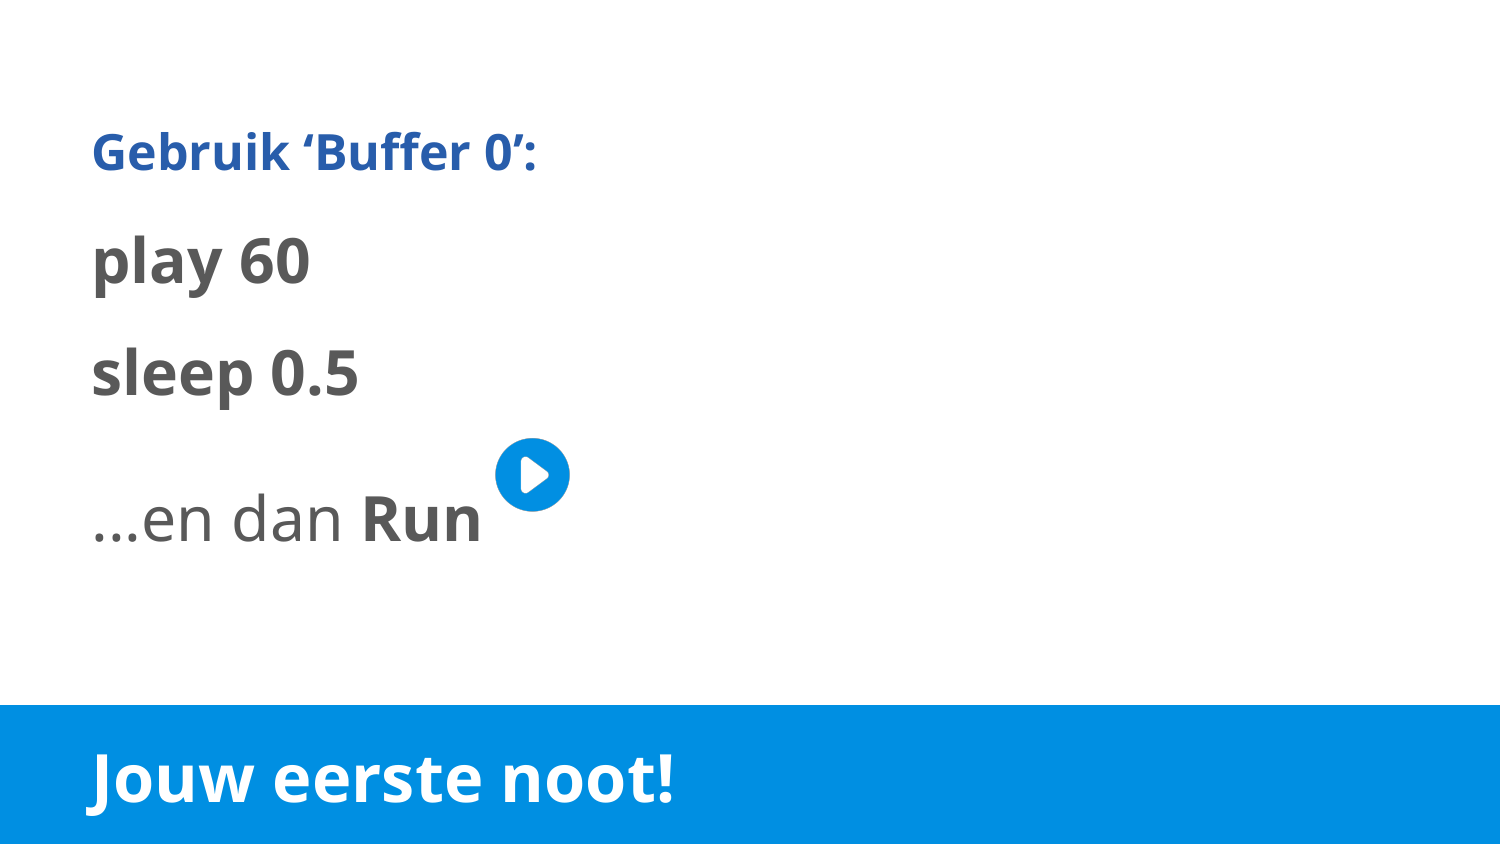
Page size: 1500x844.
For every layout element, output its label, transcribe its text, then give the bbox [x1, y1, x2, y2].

subtitle Gebruik ‘Buffer 0’: [76, 75, 1438, 152]
title Jouw eerste noot! [76, 721, 1500, 828]
picture [0, 705, 1500, 844]
list play 60 sleep 0.5 ...en dan Run [76, 168, 1454, 500]
picture [486, 427, 579, 520]
